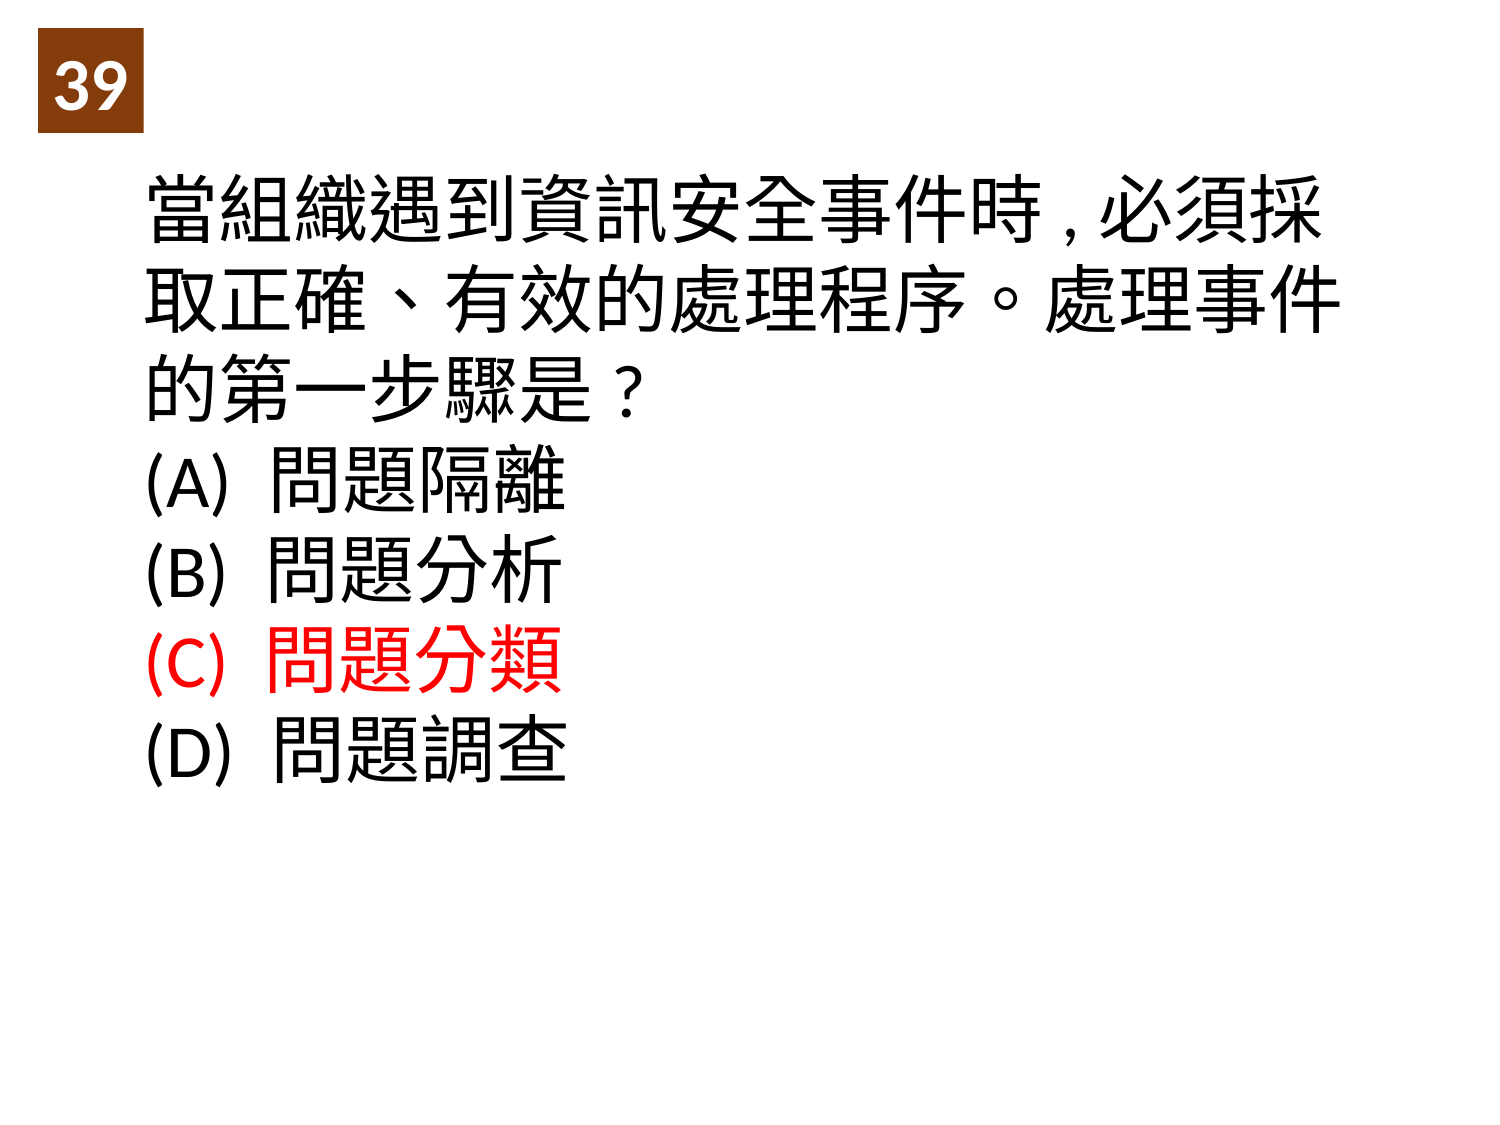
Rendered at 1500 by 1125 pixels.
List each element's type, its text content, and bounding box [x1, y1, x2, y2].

text_box 當組織遇到資訊安全事件時,必須採取正確、有效的處理程序。處理事件的第一步驟是? (A) 問題隔離 (B) 問題分析 (C) 問題分類 (D) 問題調查 [128, 155, 1372, 800]
text_box 39 [38, 28, 144, 133]
